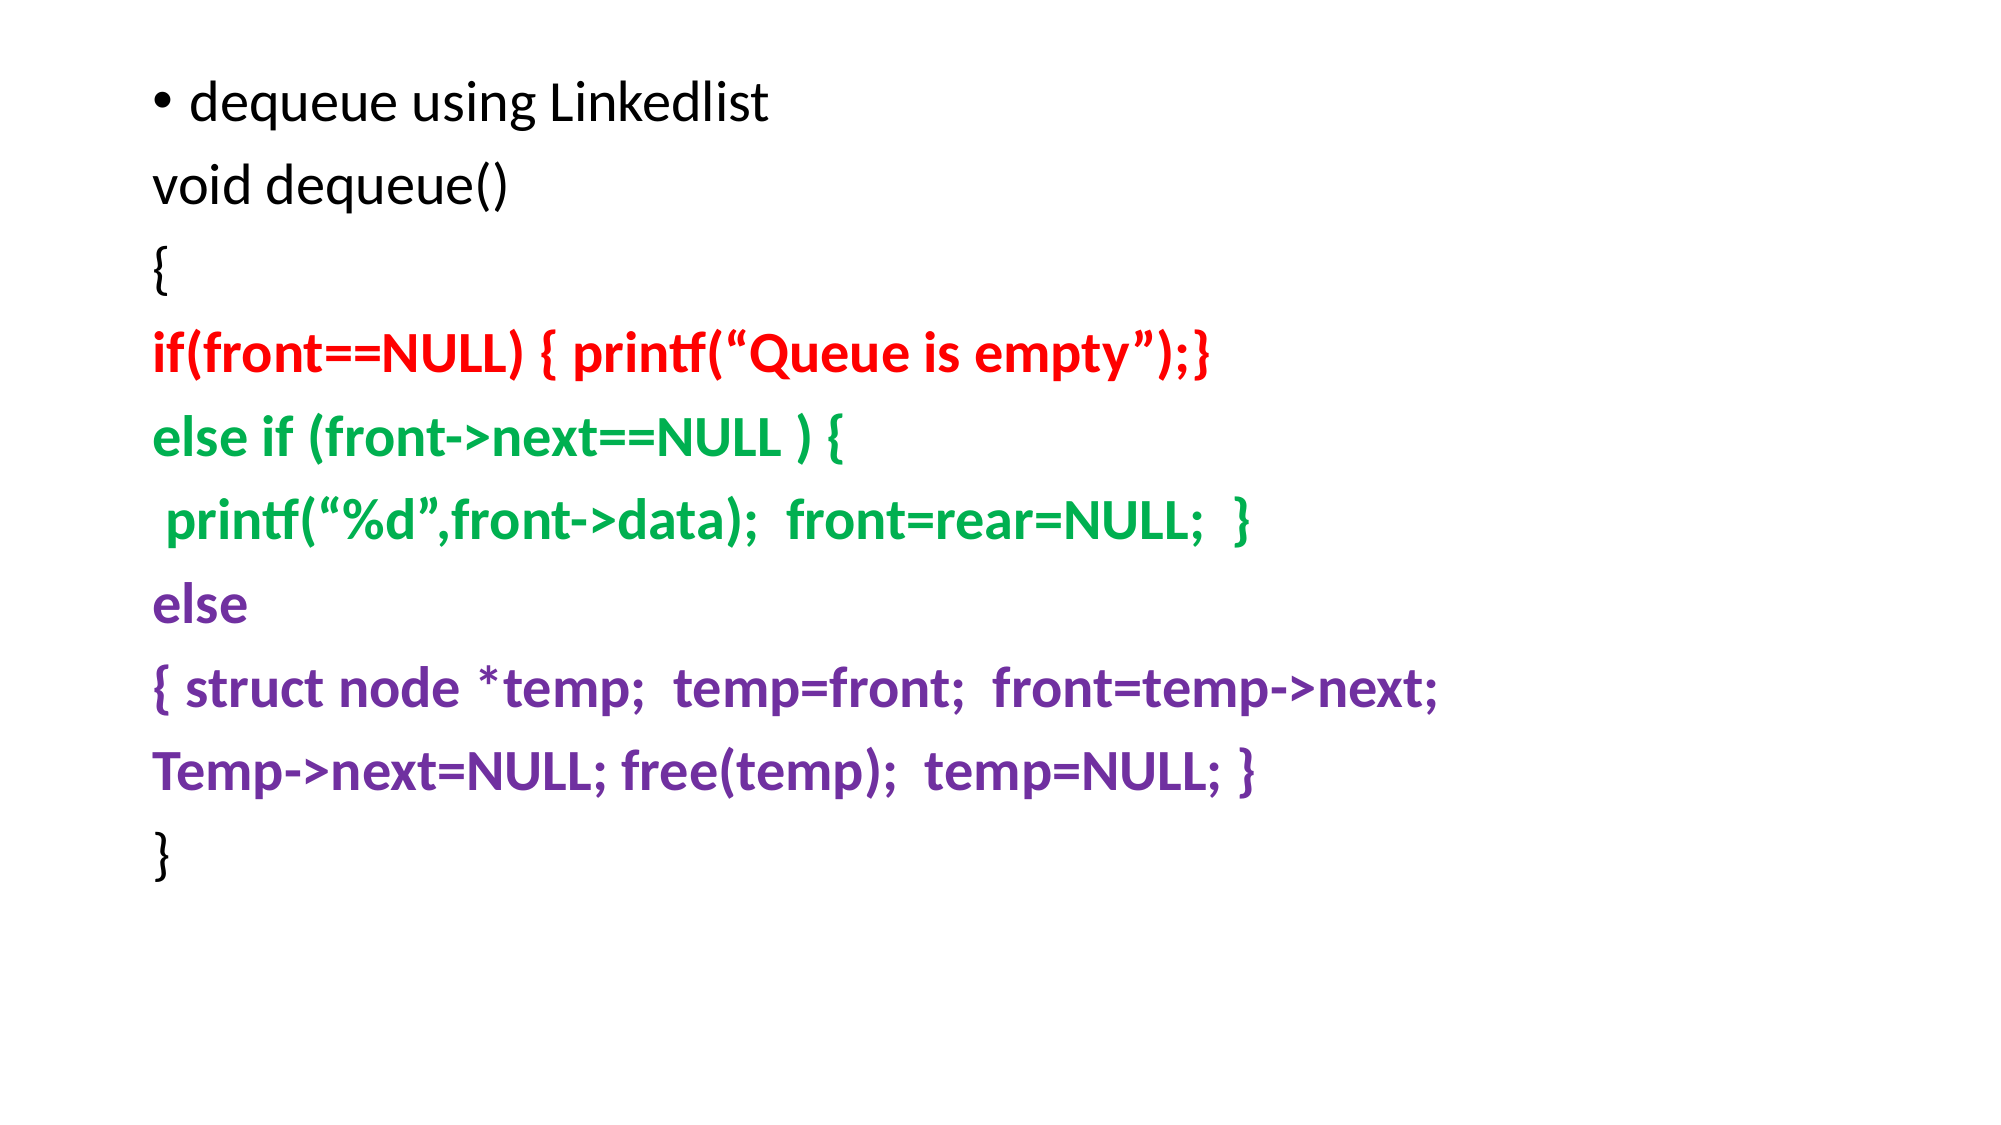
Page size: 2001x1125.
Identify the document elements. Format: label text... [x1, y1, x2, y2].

list dequeue using Linkedlist void dequeue() { if(front==NULL) { printf(“Queue is empty”);} else if (front->next==NULL ) { printf(“%d”,front->data); front=rear=NULL; } else { struct node *temp; temp=front; front=temp->next; Temp->next=NULL; free(temp); temp=NULL; } } [137, 63, 1863, 1014]
